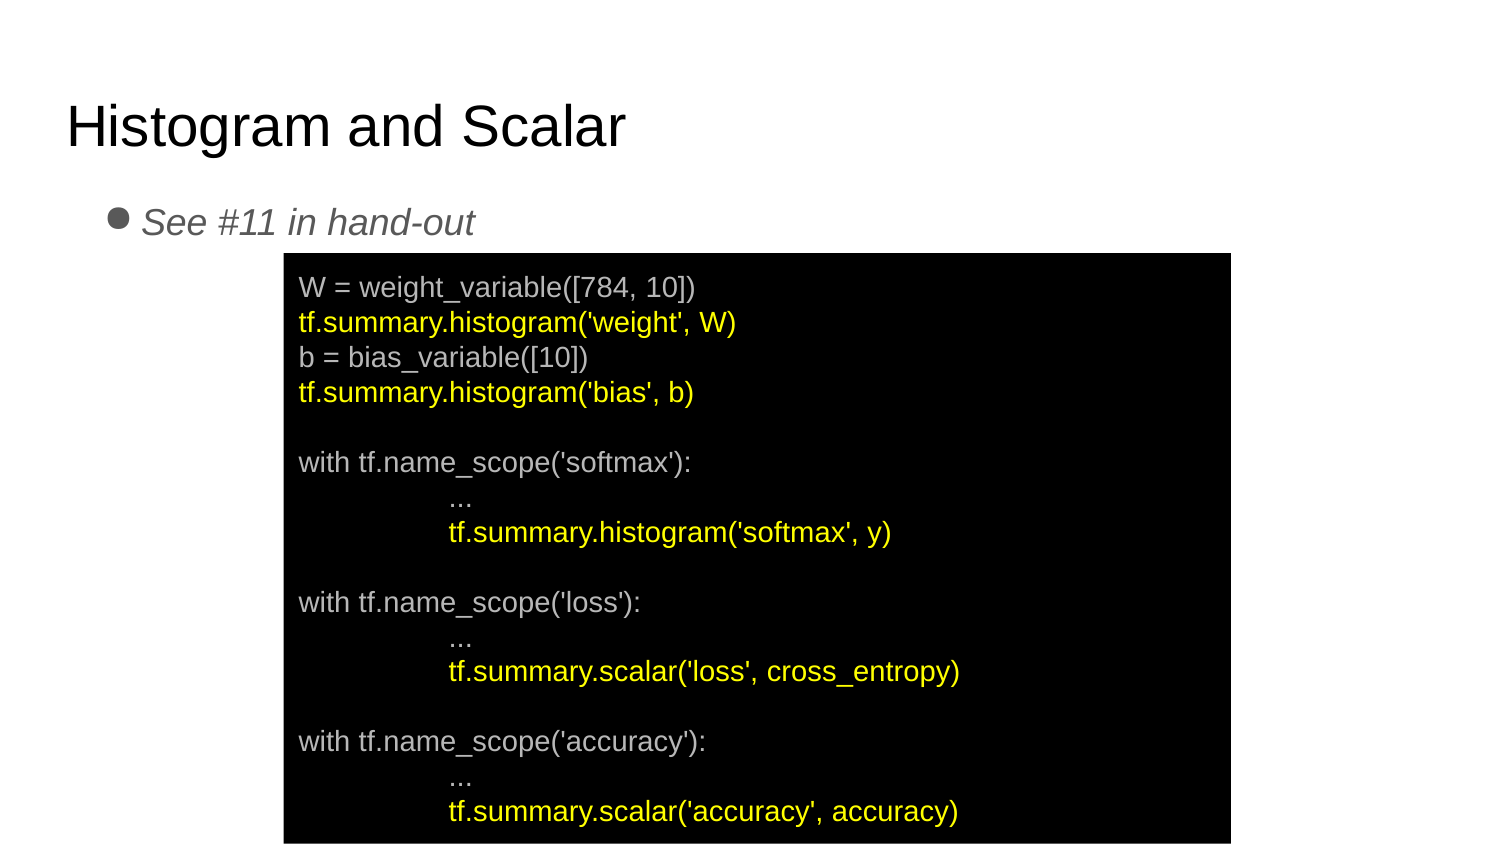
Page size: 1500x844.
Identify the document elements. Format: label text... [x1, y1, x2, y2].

text_box W = weight_variable([784, 10]) tf.summary.histogram('weight', W) b = bias_variable([10]) tf.summary.histogram('bias', b) with tf.name_scope('softmax'): ... tf.summary.histogram('softmax', y) with tf.name_scope('loss'): ... tf.summary.scalar('loss', cross_entropy) with tf.name_scope('accuracy'): ... tf.summary.scalar('accuracy', accuracy) [283, 271, 1231, 844]
list See #11 in hand-out [51, 176, 1449, 271]
title Histogram and Scalar [51, 72, 1449, 167]
